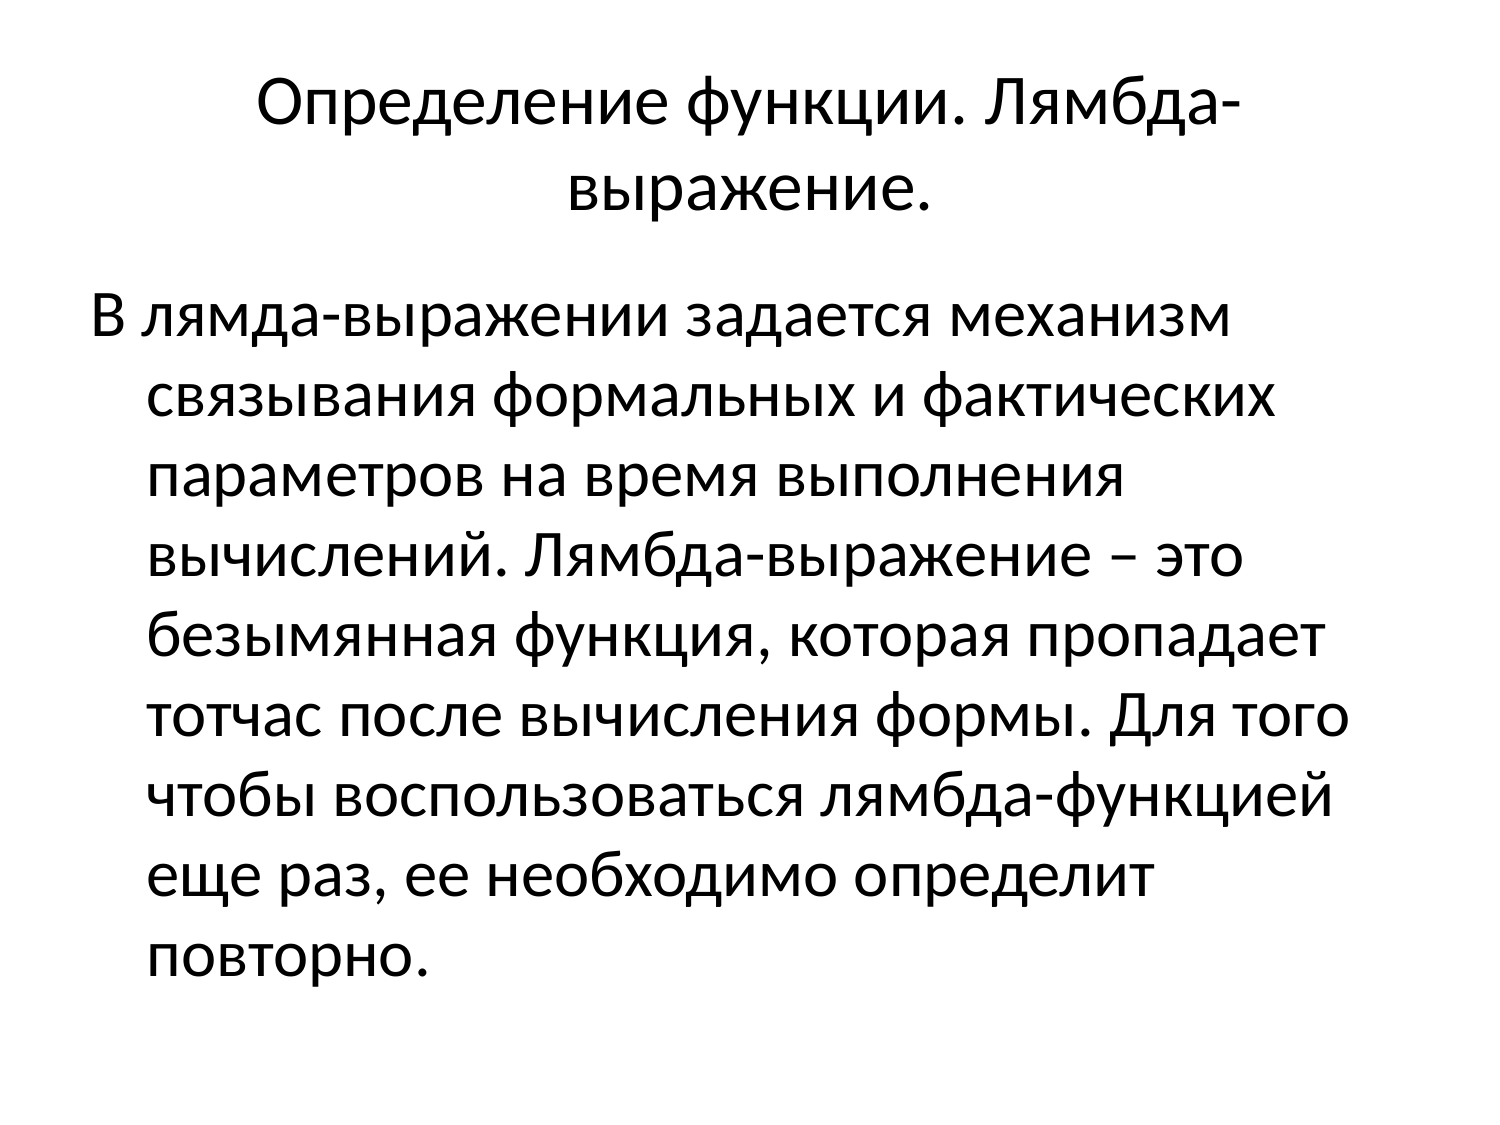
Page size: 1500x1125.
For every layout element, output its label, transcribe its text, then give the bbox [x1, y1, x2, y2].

list В лямда-выражении задается механизм связывания формальных и фактических параметров на время выполнения вычислений. Лямбда-выражение – это безымянная функция, которая пропадает тотчас после вычисления формы. Для того чтобы воспользоваться лямбда-функцией еще раз, ее необходимо определит повторно. [75, 262, 1425, 1005]
title Определение функции. Лямбда-выражение. [75, 45, 1425, 233]
